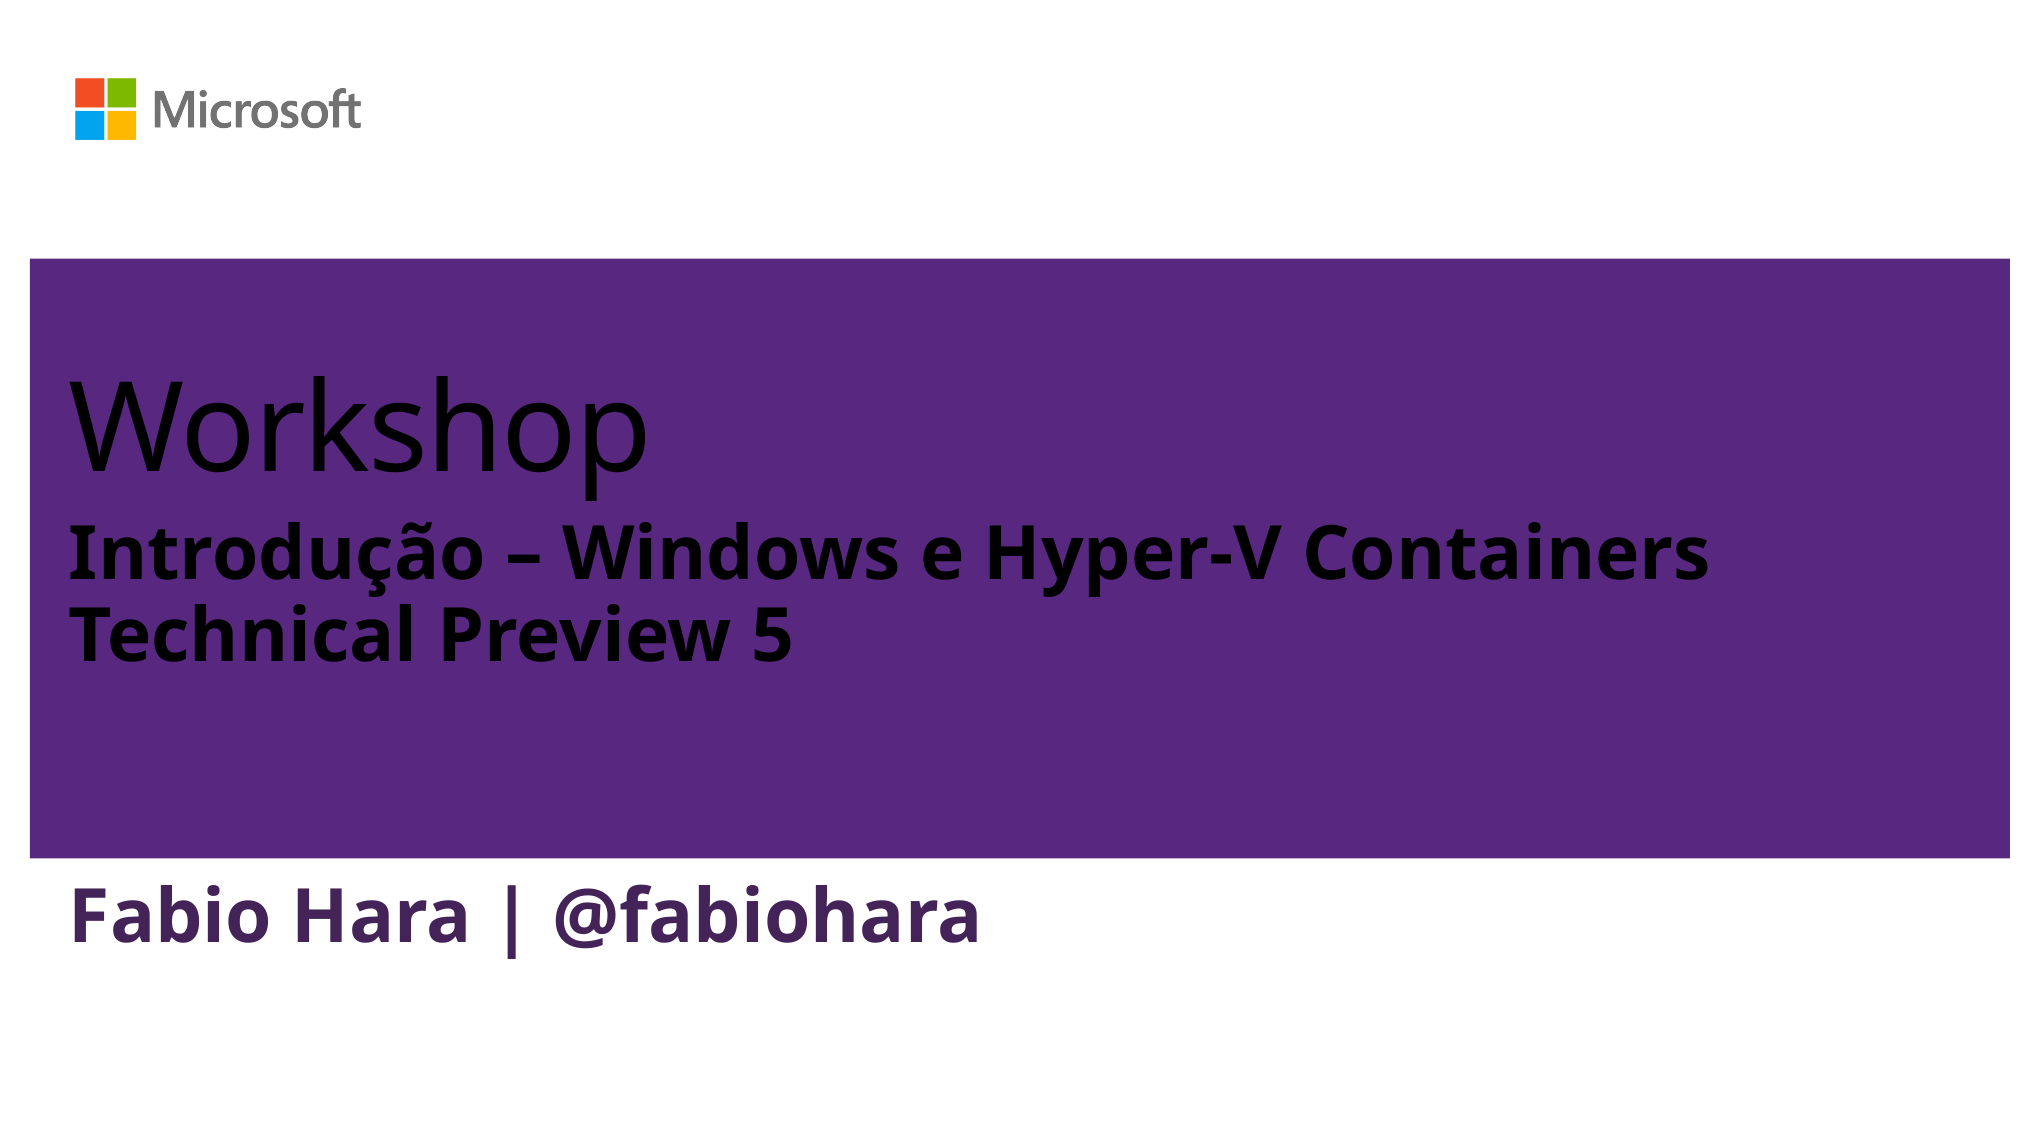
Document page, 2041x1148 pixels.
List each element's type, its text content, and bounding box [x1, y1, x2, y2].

picture [75, 78, 361, 140]
list Introdução – Windows e Hyper-V Containers Technical Preview 5 [45, 497, 1862, 620]
text_box Fabio Hara | @fabiohara [45, 859, 1862, 982]
title Workshop [45, 348, 1546, 497]
